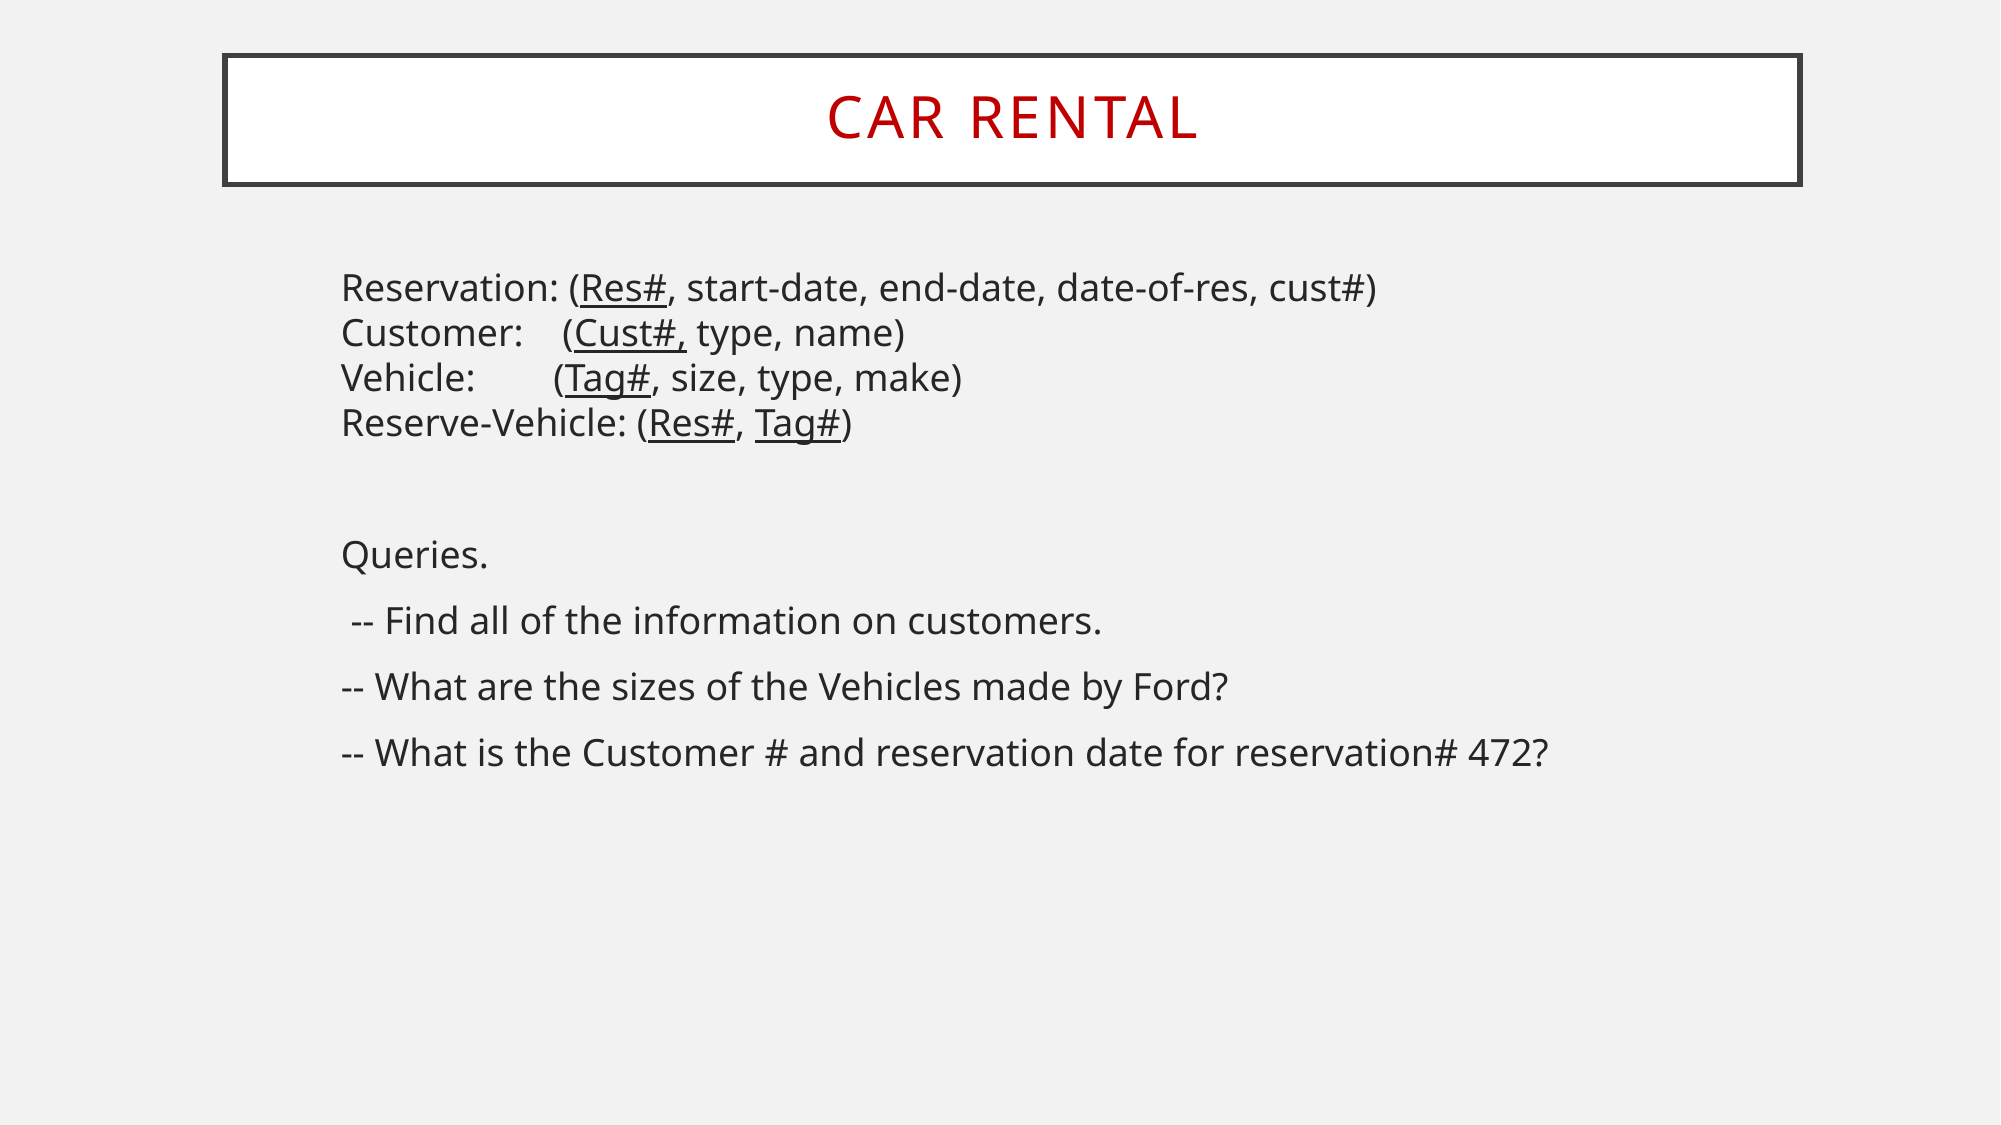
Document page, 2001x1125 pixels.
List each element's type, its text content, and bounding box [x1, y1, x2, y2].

title Car Rental [222, 53, 1803, 187]
list Reservation: (Res#, start-date, end-date, date-of-res, cust#) Customer: (Cust#, type, name) Vehicle: (Tag#, size, type, make) Reserve-Vehicle: (Res#, Tag#) Queries. -- Find all of the information on customers. -- What are the sizes of the Vehicles made by Ford? -- What is the Customer # and reservation date for reservation# 472? [325, 256, 1787, 1018]
